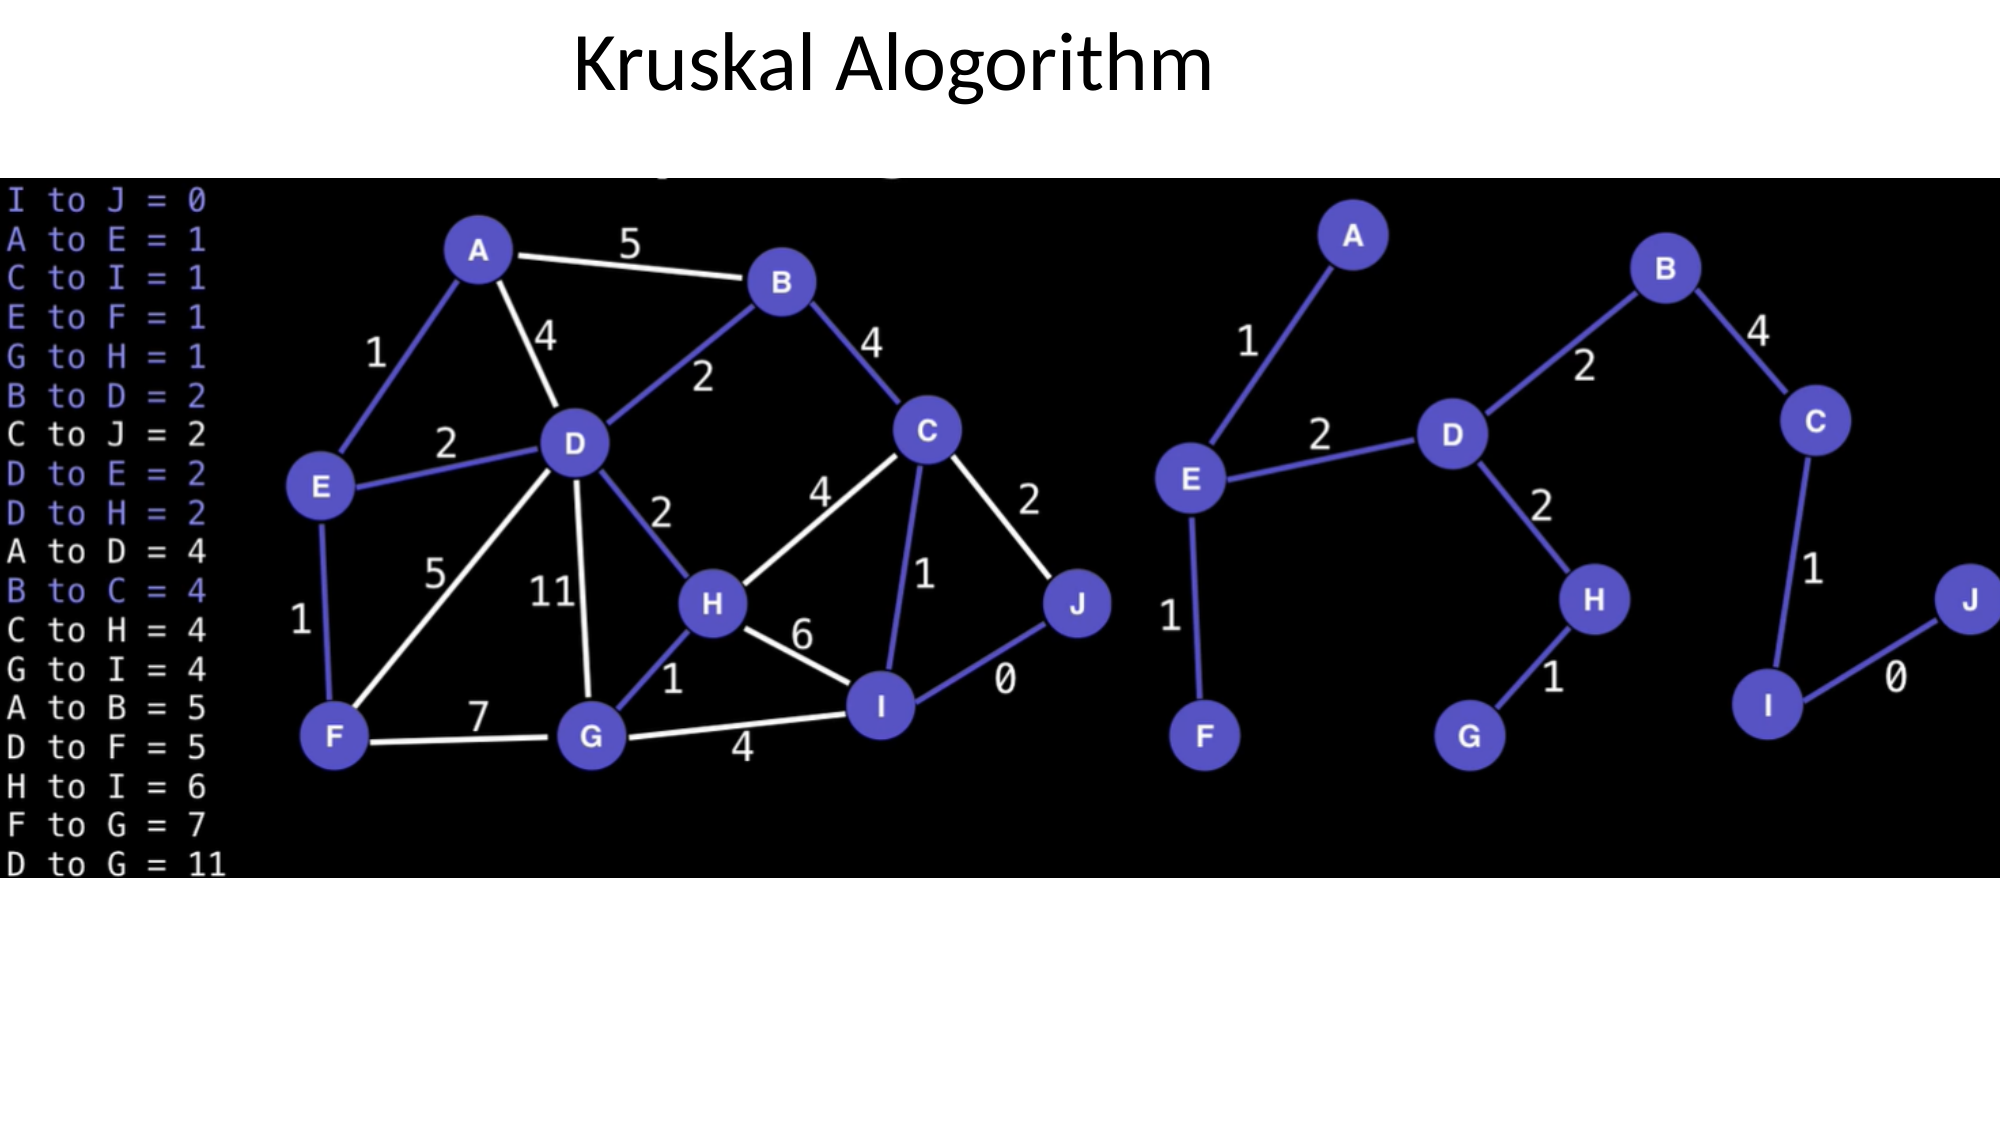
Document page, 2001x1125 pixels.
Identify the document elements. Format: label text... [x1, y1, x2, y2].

picture [0, 177, 2000, 878]
text_box Kruskal Alogorithm [559, 0, 1757, 115]
